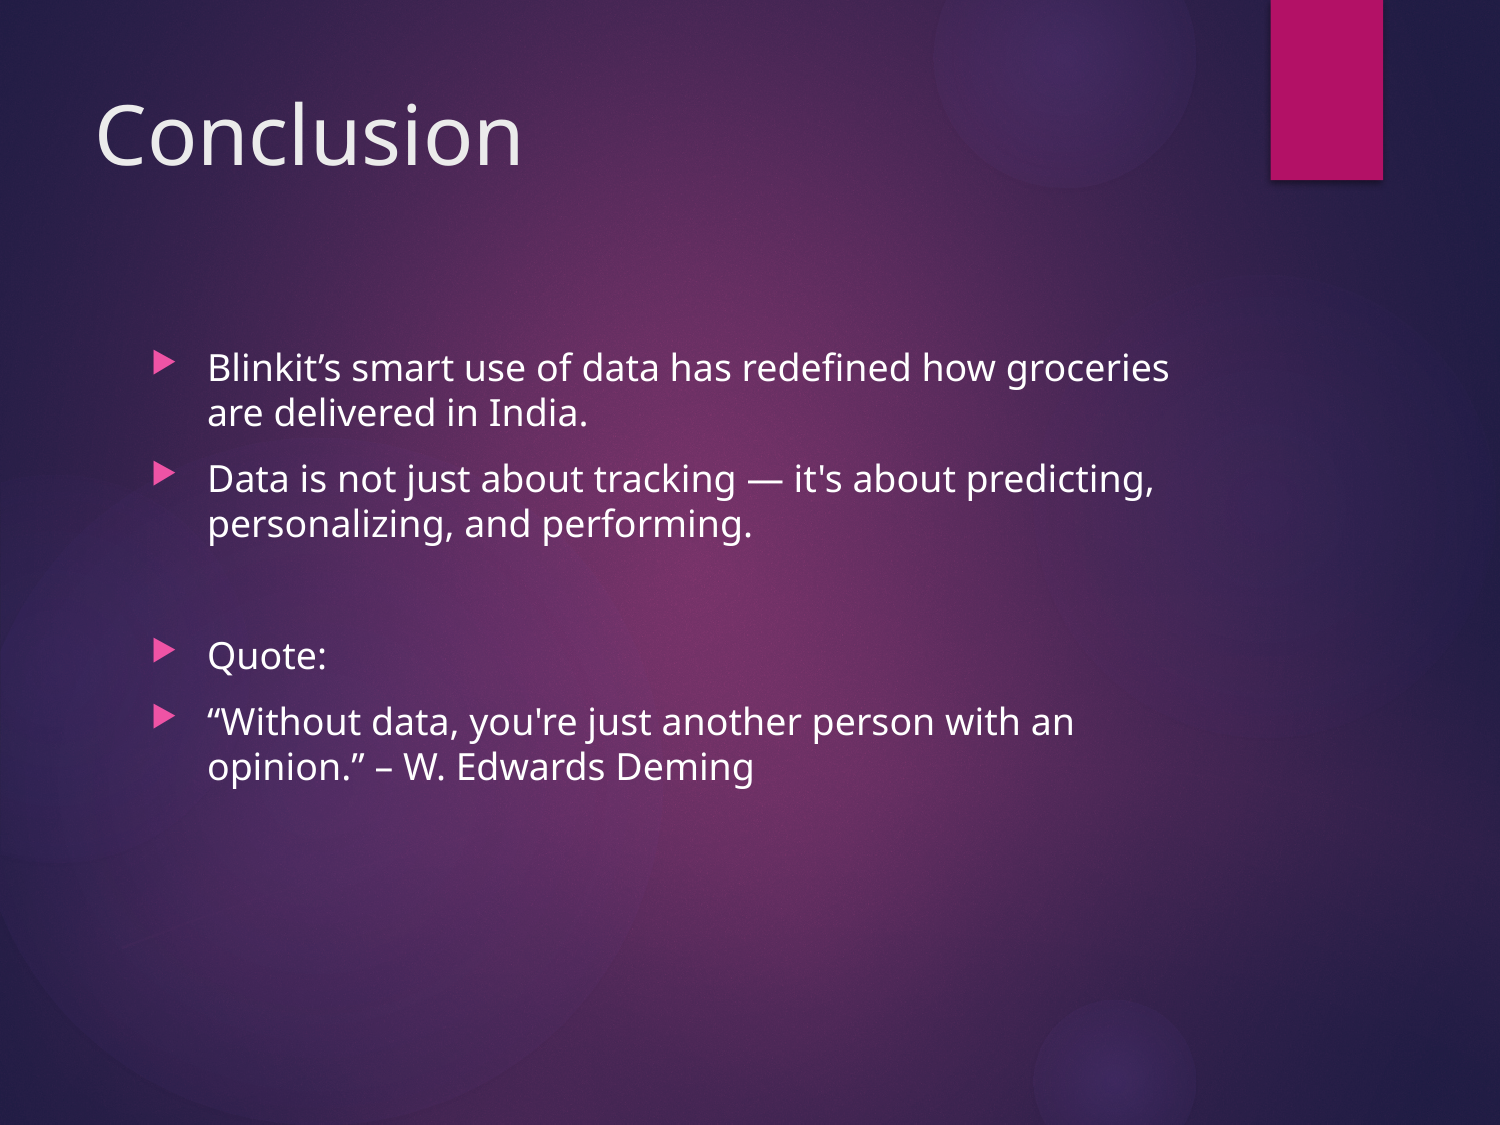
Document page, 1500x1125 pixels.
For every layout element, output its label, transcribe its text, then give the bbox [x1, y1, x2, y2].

title Conclusion [79, 74, 1237, 304]
list Blinkit’s smart use of data has redefined how groceries are delivered in India. Data is not just about tracking — it's about predicting, personalizing, and performing. Quote: “Without data, you're just another person with an opinion.” – W. Edwards Deming [135, 336, 1237, 1025]
